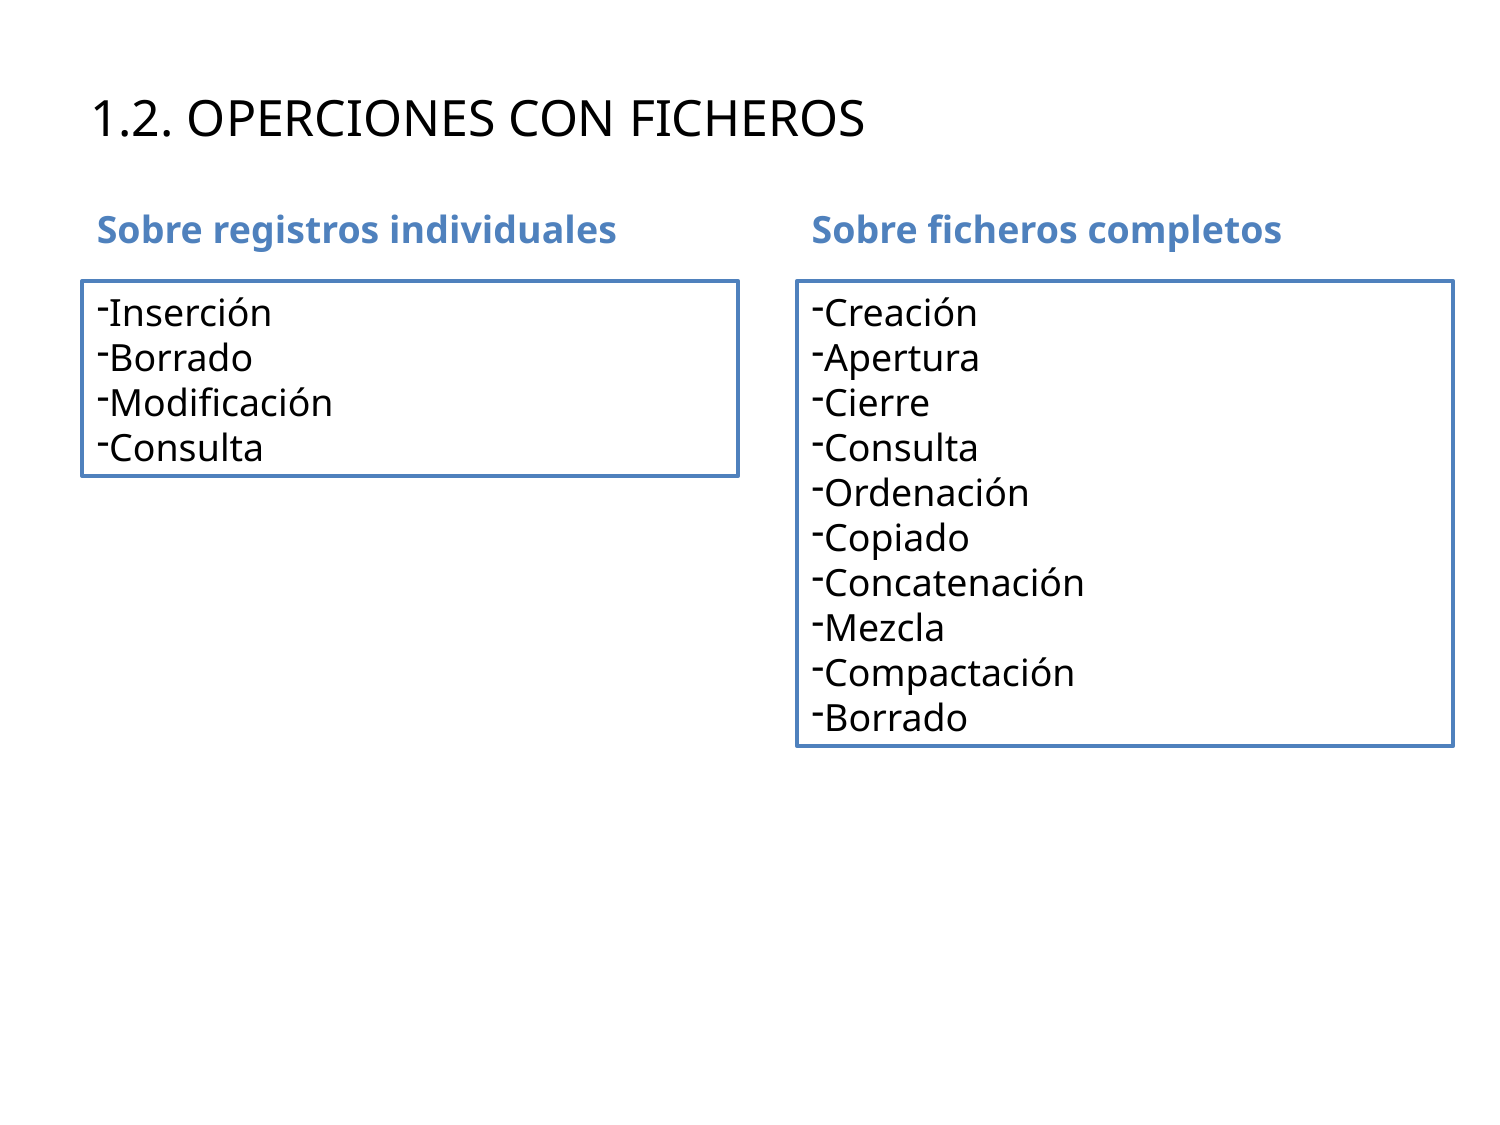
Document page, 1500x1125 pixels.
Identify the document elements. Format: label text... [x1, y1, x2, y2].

title 1.2. OPERCIONES CON FICHEROS [75, 45, 1425, 188]
text_box Sobre ficheros completos [796, 199, 1360, 259]
text_box Creación Apertura Cierre Consulta Ordenación Copiado Concatenación Mezcla Compactación Borrado [795, 279, 1455, 748]
text_box Sobre registros individuales [82, 199, 645, 259]
text_box Inserción Borrado Modificación Consulta [80, 279, 740, 478]
